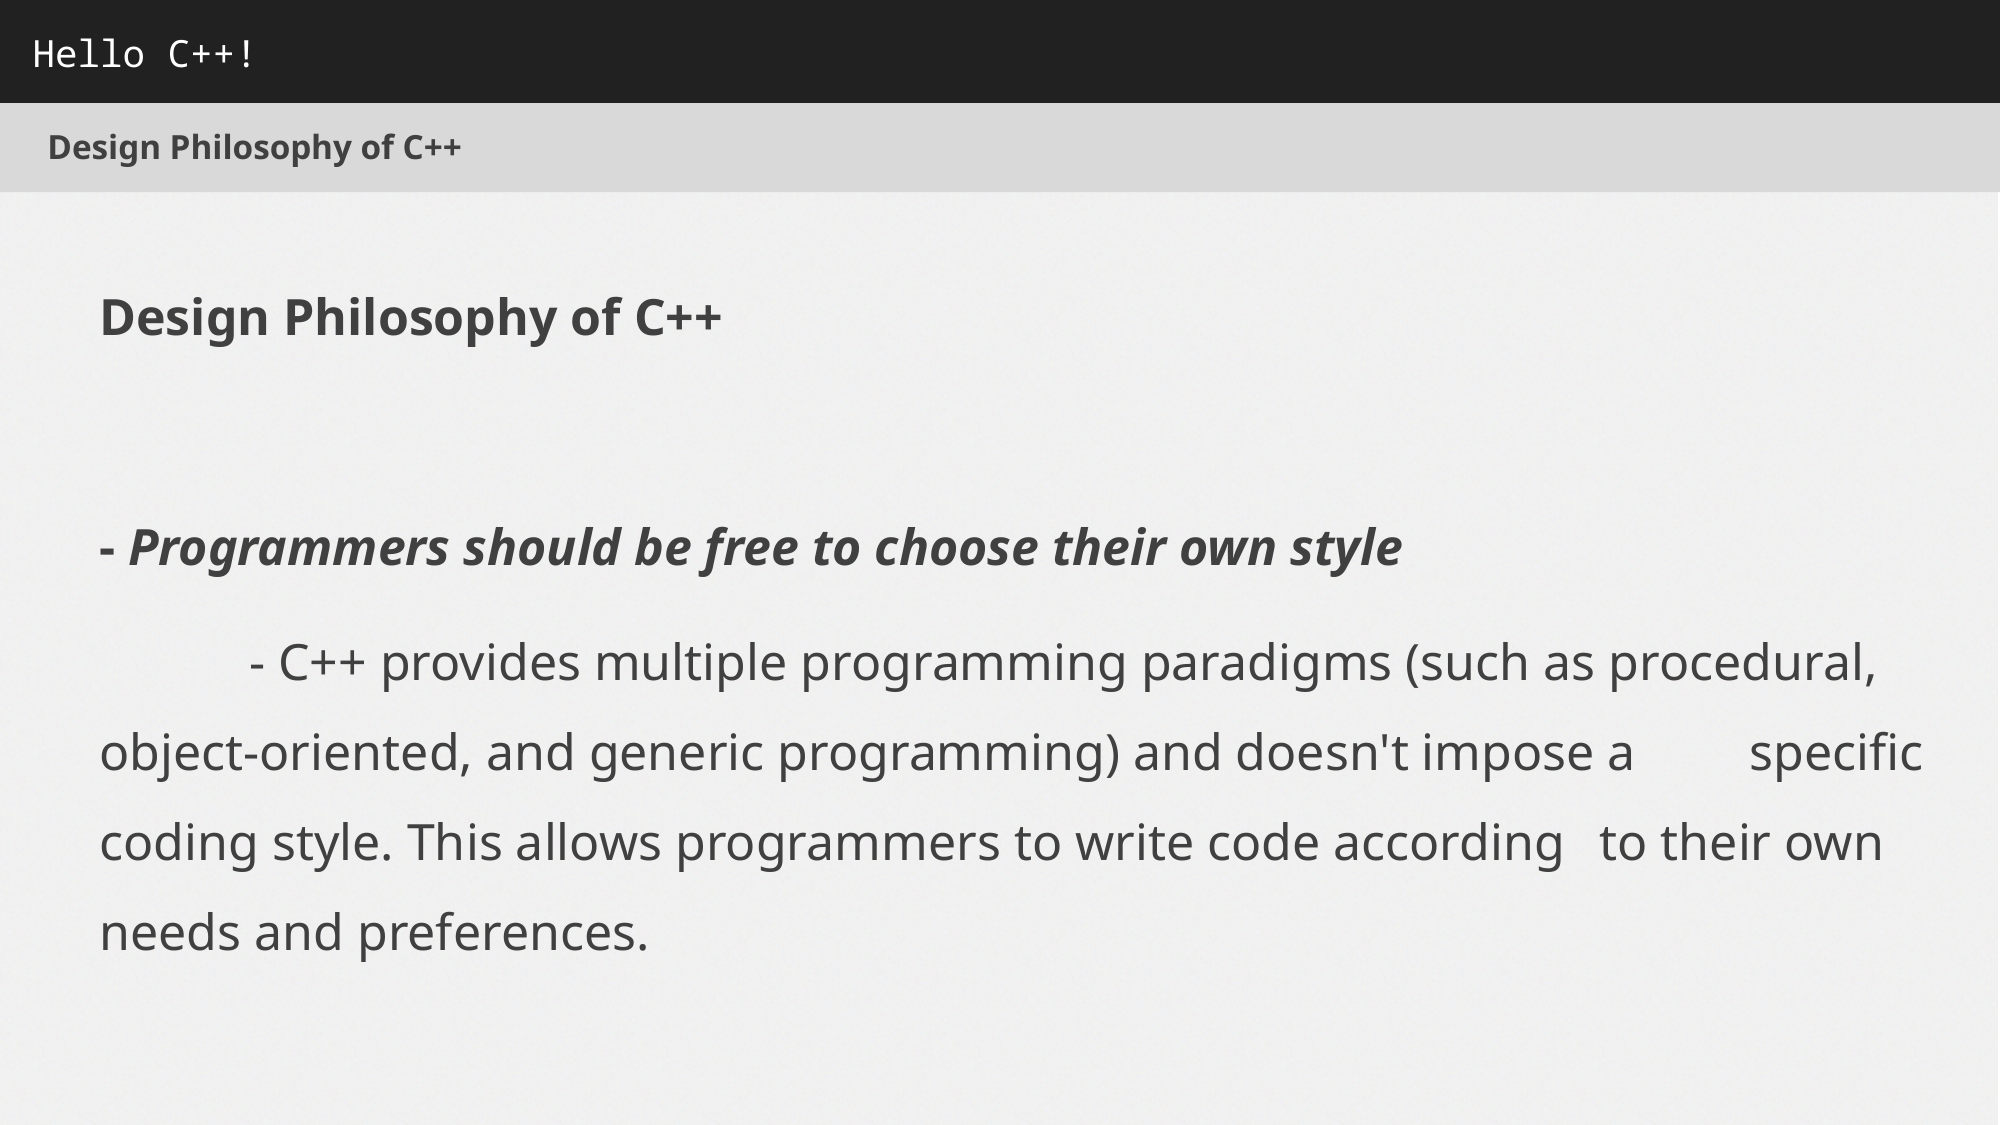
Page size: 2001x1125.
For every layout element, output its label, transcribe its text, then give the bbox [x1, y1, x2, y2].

text_box [0, 103, 2000, 193]
text_box [0, 0, 2000, 103]
text_box [0, 193, 1999, 1125]
text_box Hello C++! [17, 22, 349, 83]
text_box Design Philosophy of C++ [32, 119, 478, 175]
text_box Design Philosophy of C++ - Programmers should be free to choose their own style - C++ provides multiple programming paradigms (such as procedural, object-oriented, and generic programming) and doesn't impose a specific coding style. This allows programmers to write code according to their own needs and preferences. [84, 247, 1998, 968]
